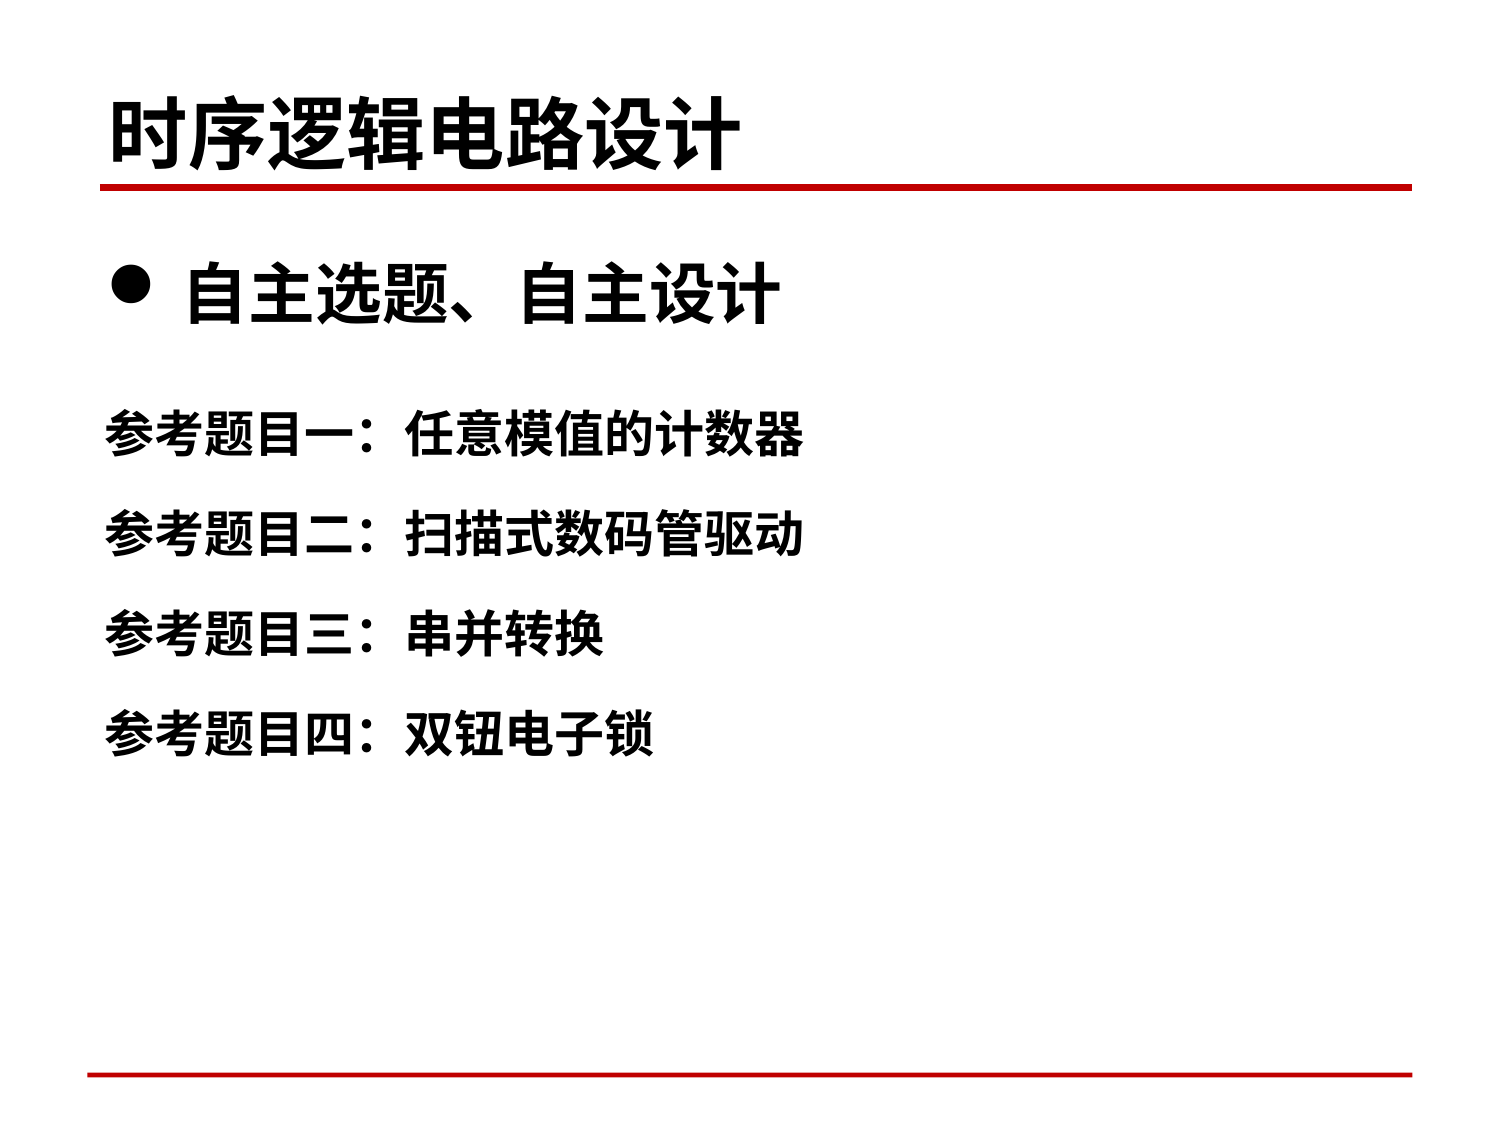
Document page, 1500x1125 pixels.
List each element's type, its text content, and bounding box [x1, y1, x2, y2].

text_box 参考题目一：任意模值的计数器 参考题目二：扫描式数码管驱动 参考题目三：串并转换 参考题目四：双钮电子锁 [89, 365, 1400, 688]
text_box 自主选题、自主设计 [92, 224, 1436, 340]
text_box 时序逻辑电路设计 [94, 49, 1407, 187]
